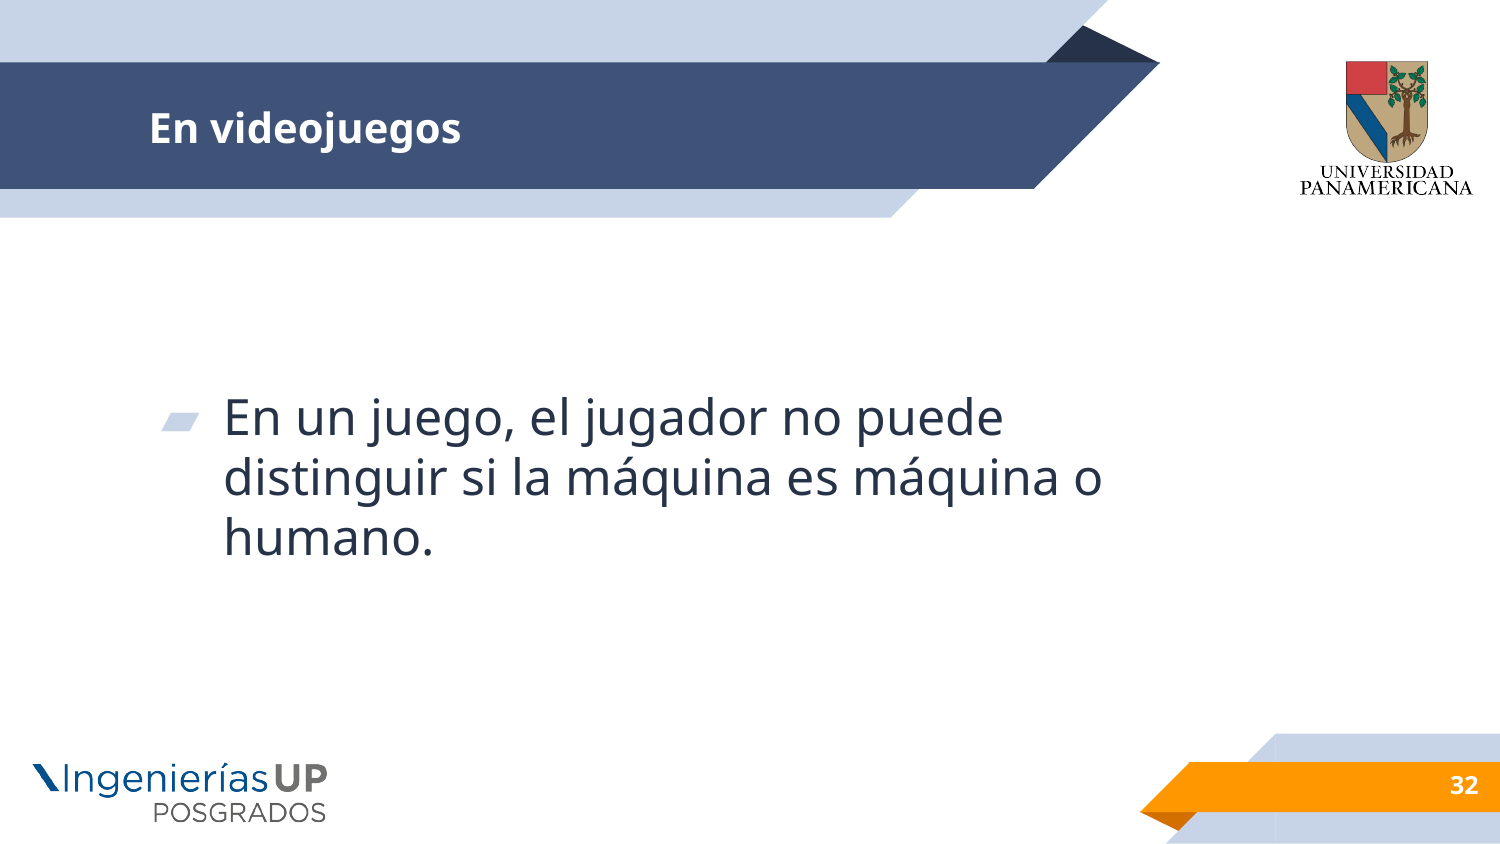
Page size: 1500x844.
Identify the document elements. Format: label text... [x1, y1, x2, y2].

picture [15, 737, 344, 844]
picture [1286, 44, 1490, 210]
slide_number 32 [1249, 760, 1494, 813]
list En un juego, el jugador no puede distinguir si la máquina es máquina o humano. [133, 217, 1140, 734]
title En videojuegos [133, 64, 1035, 190]
